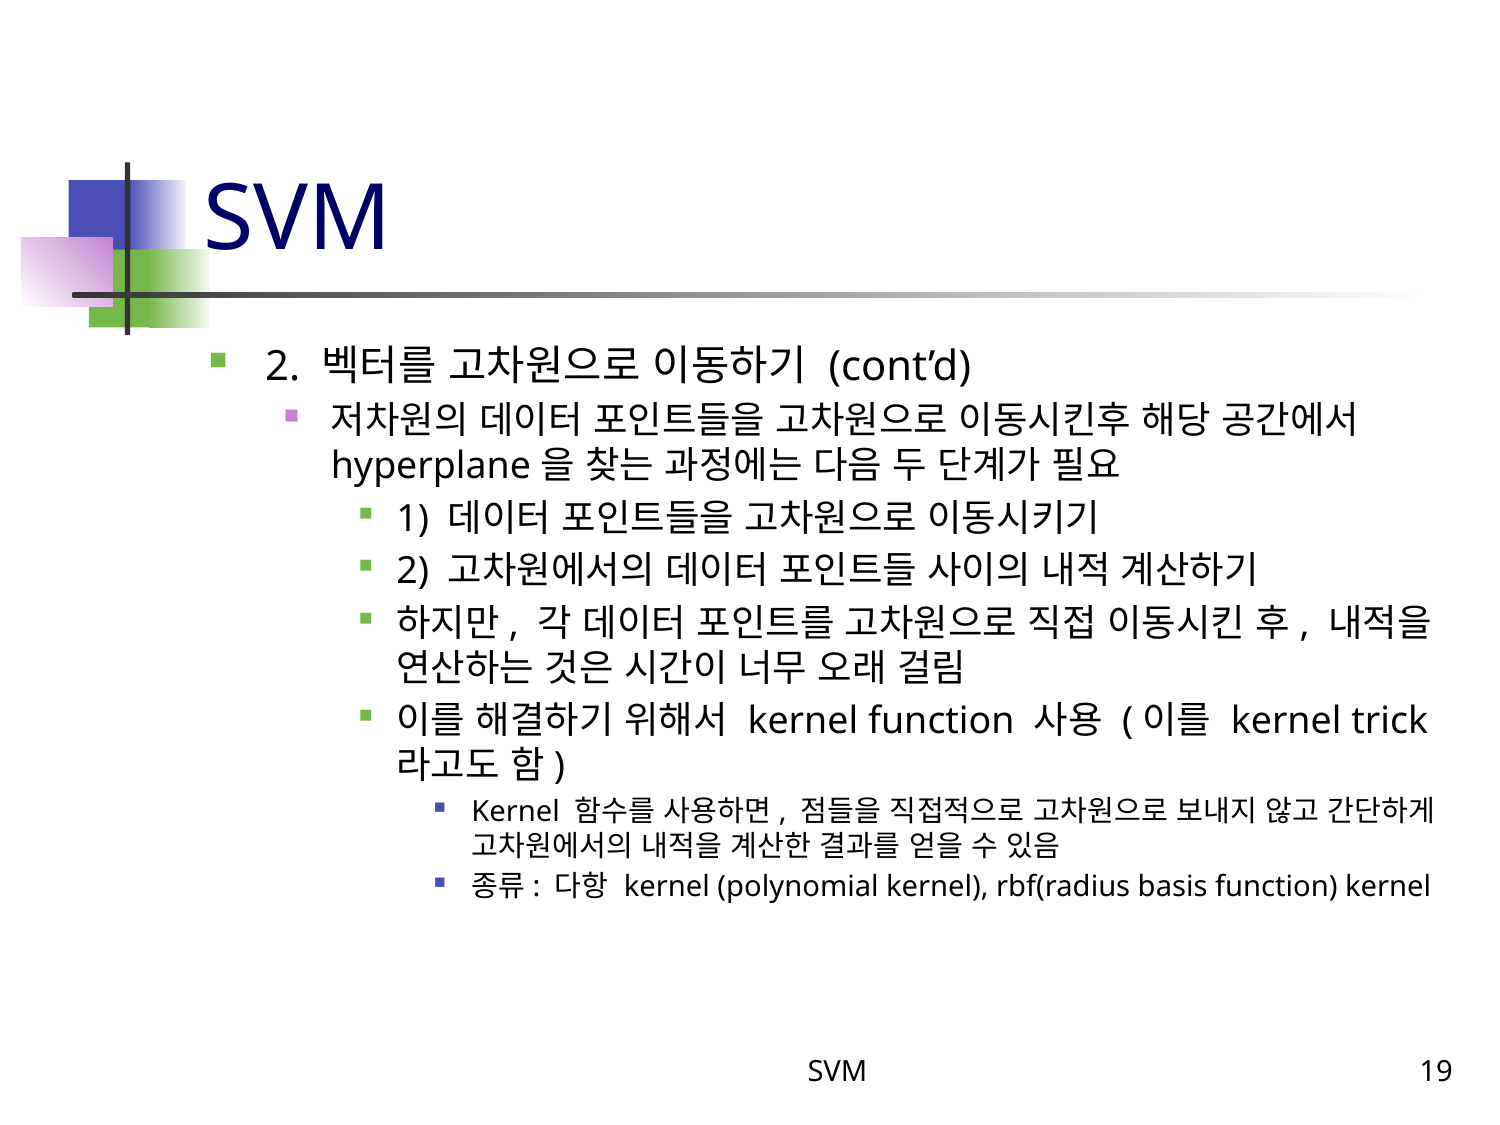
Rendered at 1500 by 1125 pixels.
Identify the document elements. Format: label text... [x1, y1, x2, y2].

footer SVM [600, 1024, 1075, 1100]
title SVM [188, 35, 1468, 275]
slide_number 19 [1155, 1024, 1468, 1100]
list 2. 벡터를 고차원으로 이동하기 (cont’d) 저차원의 데이터 포인트들을 고차원으로 이동시킨후 해당 공간에서 hyperplane을 찾는 과정에는 다음 두 단계가 필요 1) 데이터 포인트들을 고차원으로 이동시키기 2) 고차원에서의 데이터 포인트들 사이의 내적 계산하기 하지만, 각 데이터 포인트를 고차원으로 직접 이동시킨 후, 내적을 연산하는 것은 시간이 너무 오래 걸림 이를 해결하기 위해서 kernel function 사용 (이를 kernel trick라고도 함) Kernel 함수를 사용하면, 점들을 직접적으로 고차원으로 보내지 않고 간단하게 고차원에서의 내적을 계산한 결과를 얻을 수 있음 종류: 다항 kernel (polynomial kernel), rbf(radius basis function) kernel [193, 331, 1469, 1006]
